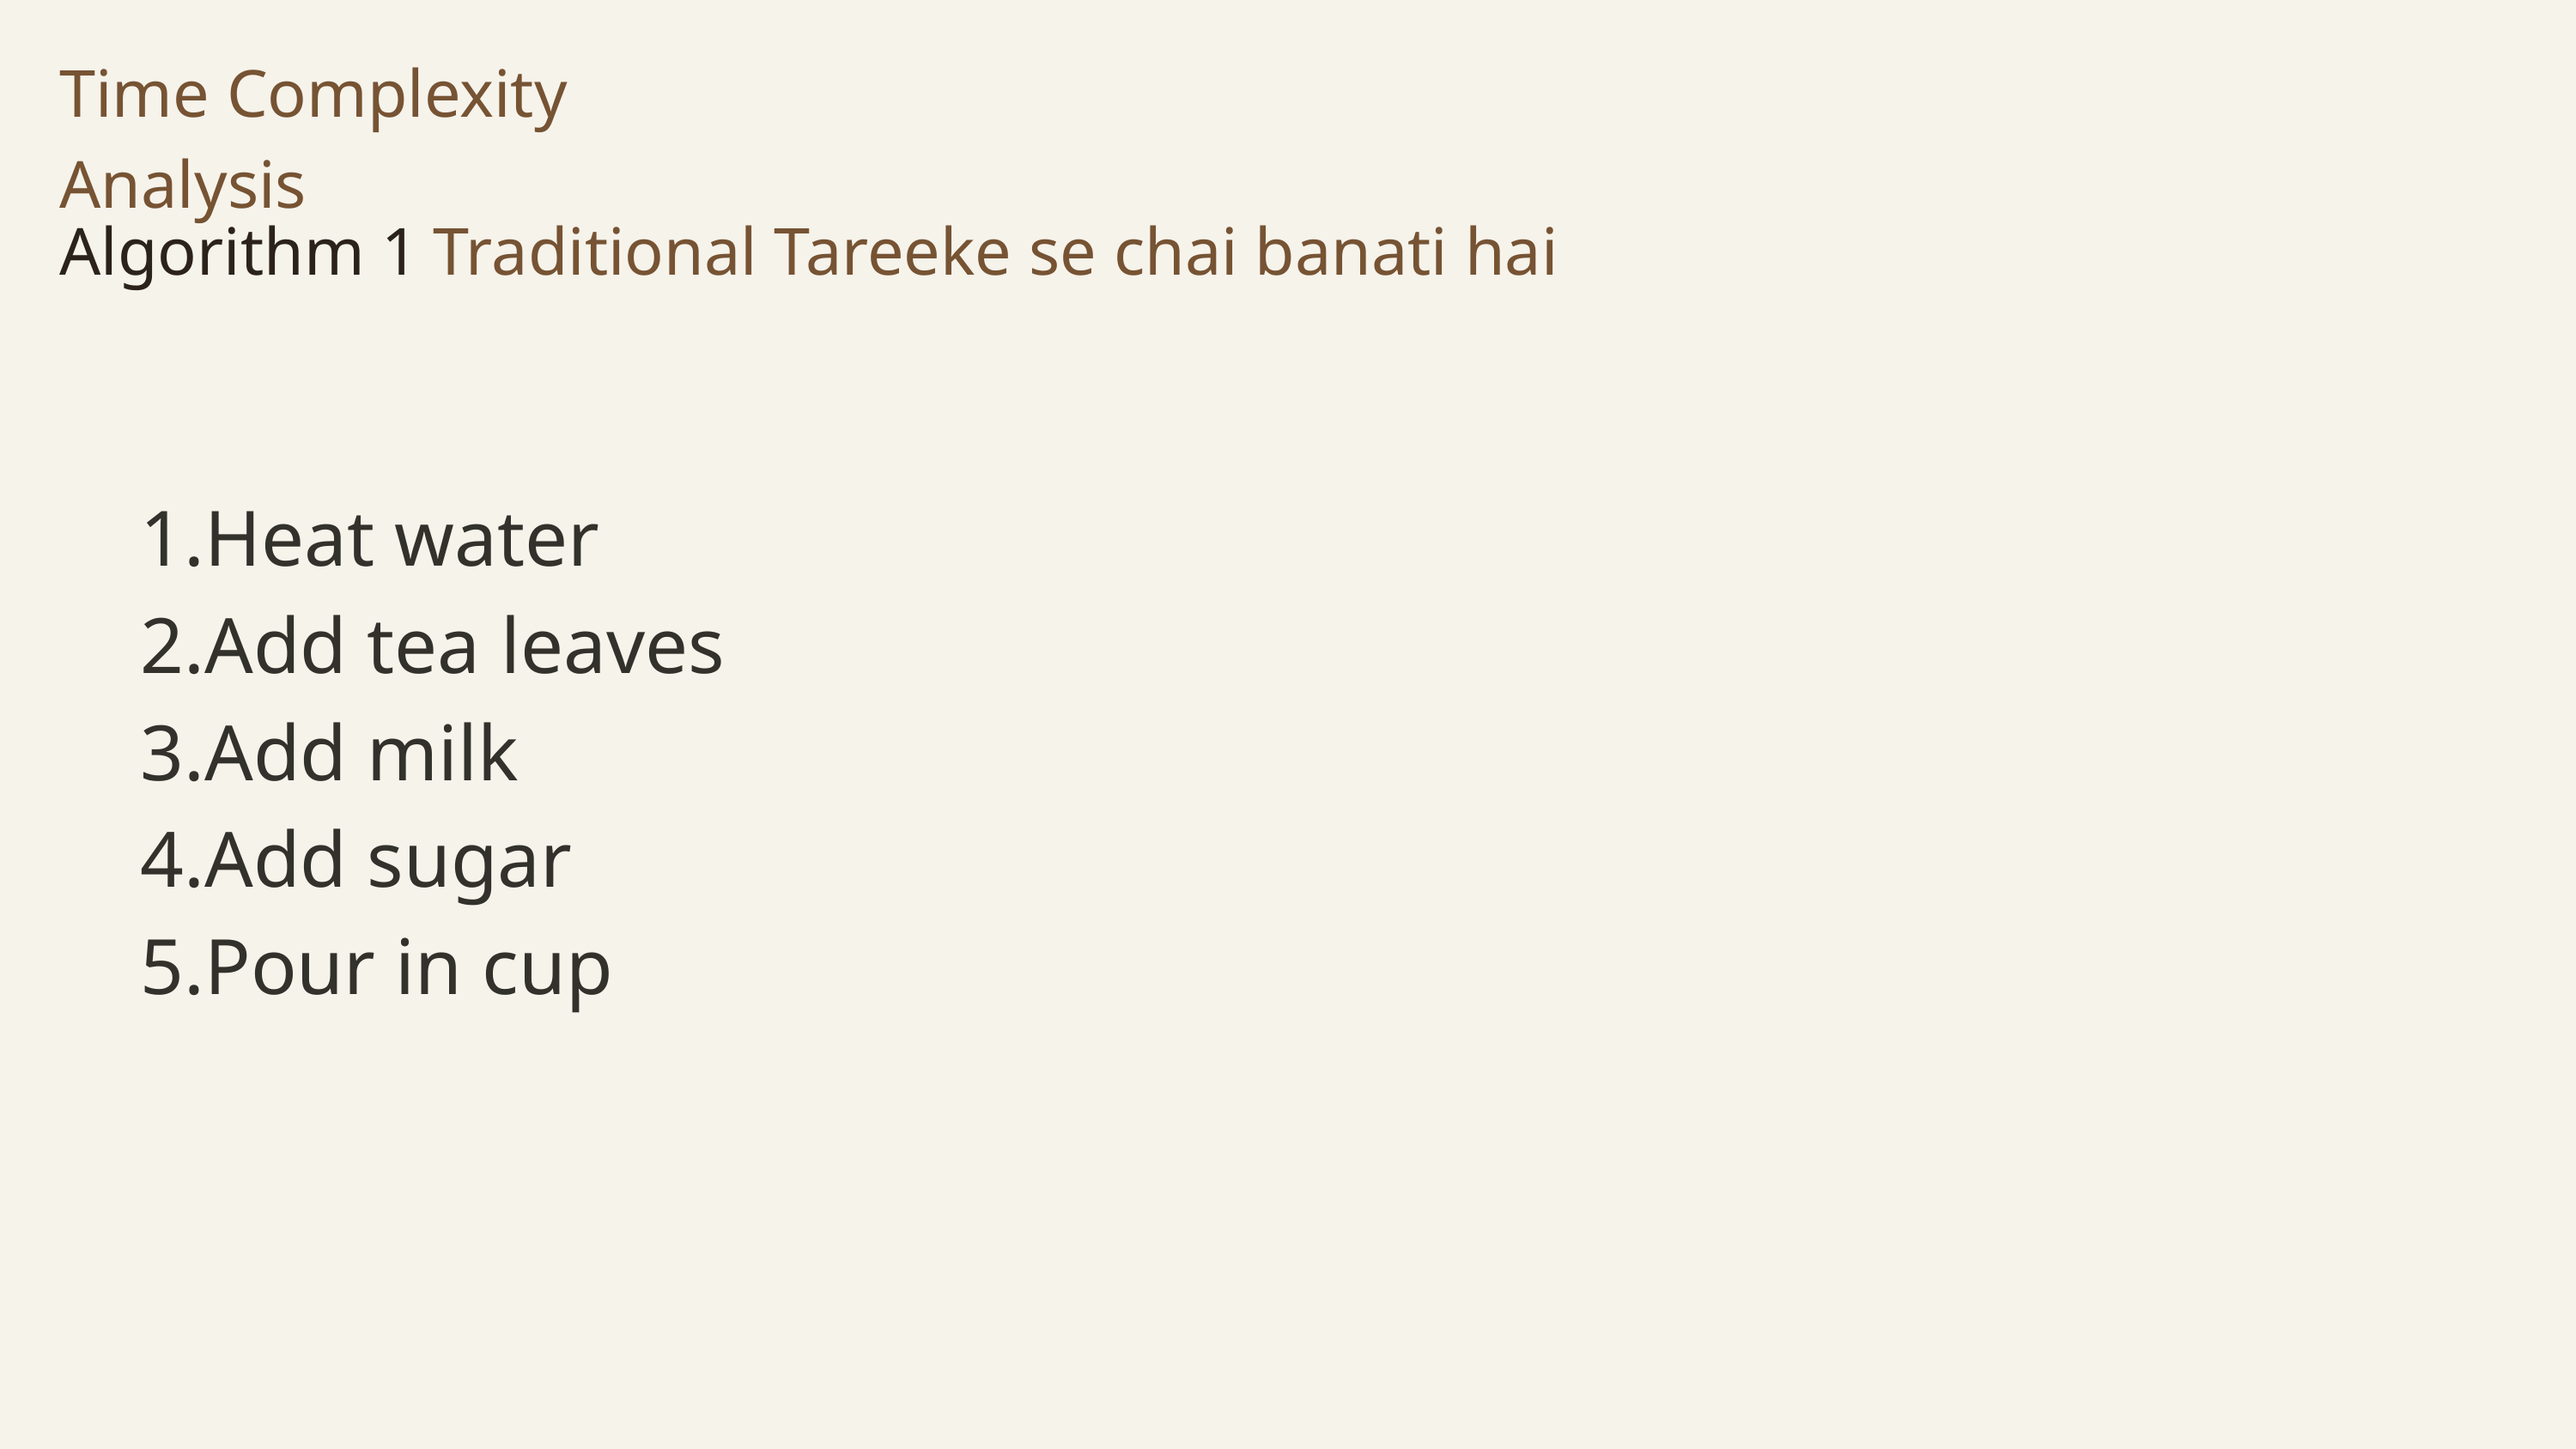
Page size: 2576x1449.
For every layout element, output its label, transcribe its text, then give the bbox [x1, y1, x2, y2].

text_box Time Complexity Analysis [59, 39, 808, 197]
text_box 1.Heat water 2.Add tea leaves 3.Add milk 4.Add sugar 5.Pour in cup [140, 474, 726, 1010]
text_box Traditional Tareeke se chai banati hai [433, 197, 1662, 288]
text_box Algorithm 1 [59, 197, 433, 288]
